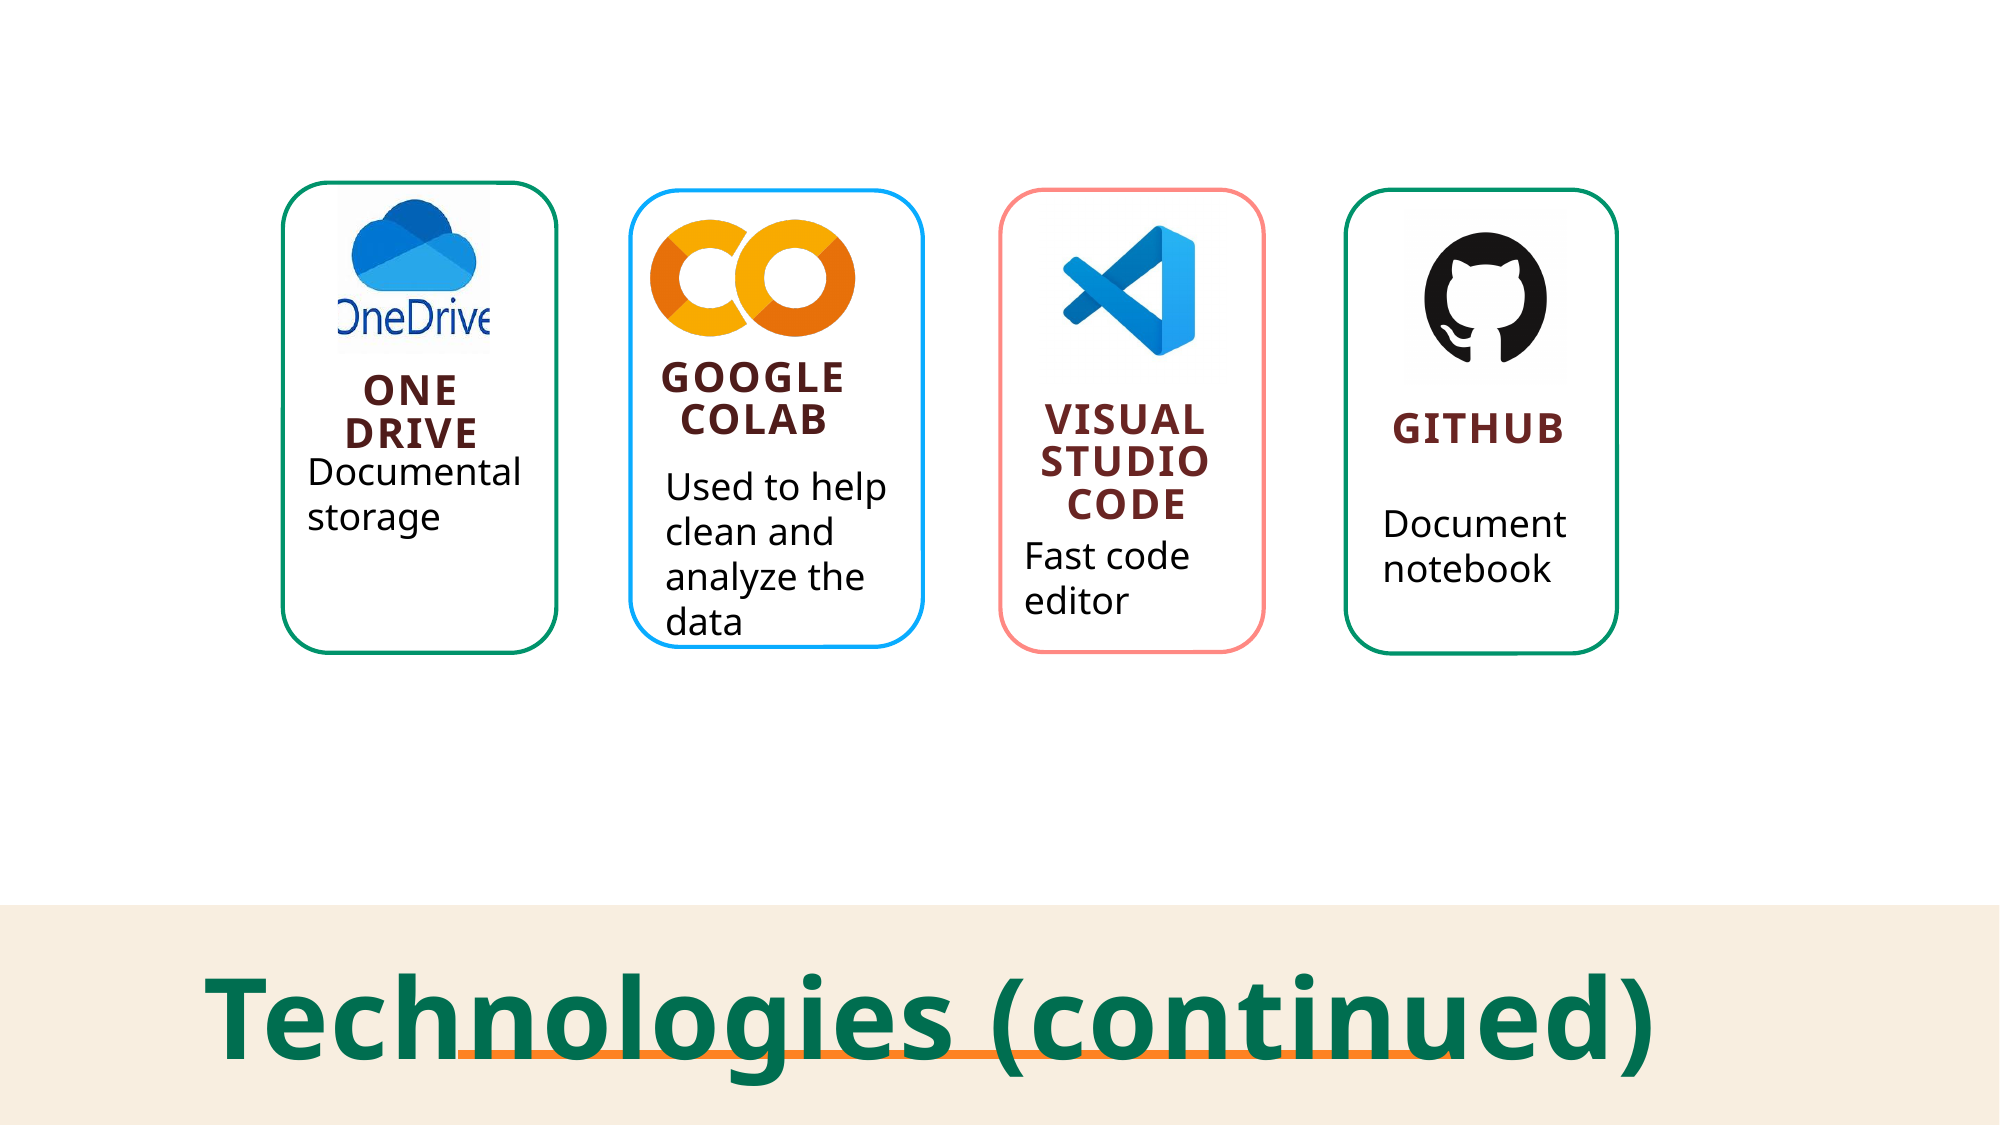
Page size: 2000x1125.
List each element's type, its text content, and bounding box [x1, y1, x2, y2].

picture [337, 179, 490, 354]
text_box [628, 188, 925, 640]
text_box [280, 180, 559, 655]
text_box Documental storage [292, 440, 554, 546]
text_box One Drive [278, 364, 544, 465]
text_box [1343, 187, 1620, 656]
text_box [998, 187, 1266, 655]
picture [649, 176, 857, 197]
picture [1039, 196, 1227, 385]
text_box Fast code editor [1009, 524, 1271, 630]
text_box Document notebook [1367, 492, 1602, 598]
text_box Github [1345, 402, 1611, 460]
picture [1403, 208, 1567, 385]
text_box Technologies (continued) [30, 960, 1831, 1116]
picture [649, 193, 857, 379]
text_box Used to help clean and analyze the data [649, 455, 930, 651]
text_box Visual Studio Code [1000, 392, 1253, 536]
text_box [0, 905, 2000, 1125]
text_box Google Colab [633, 351, 873, 451]
